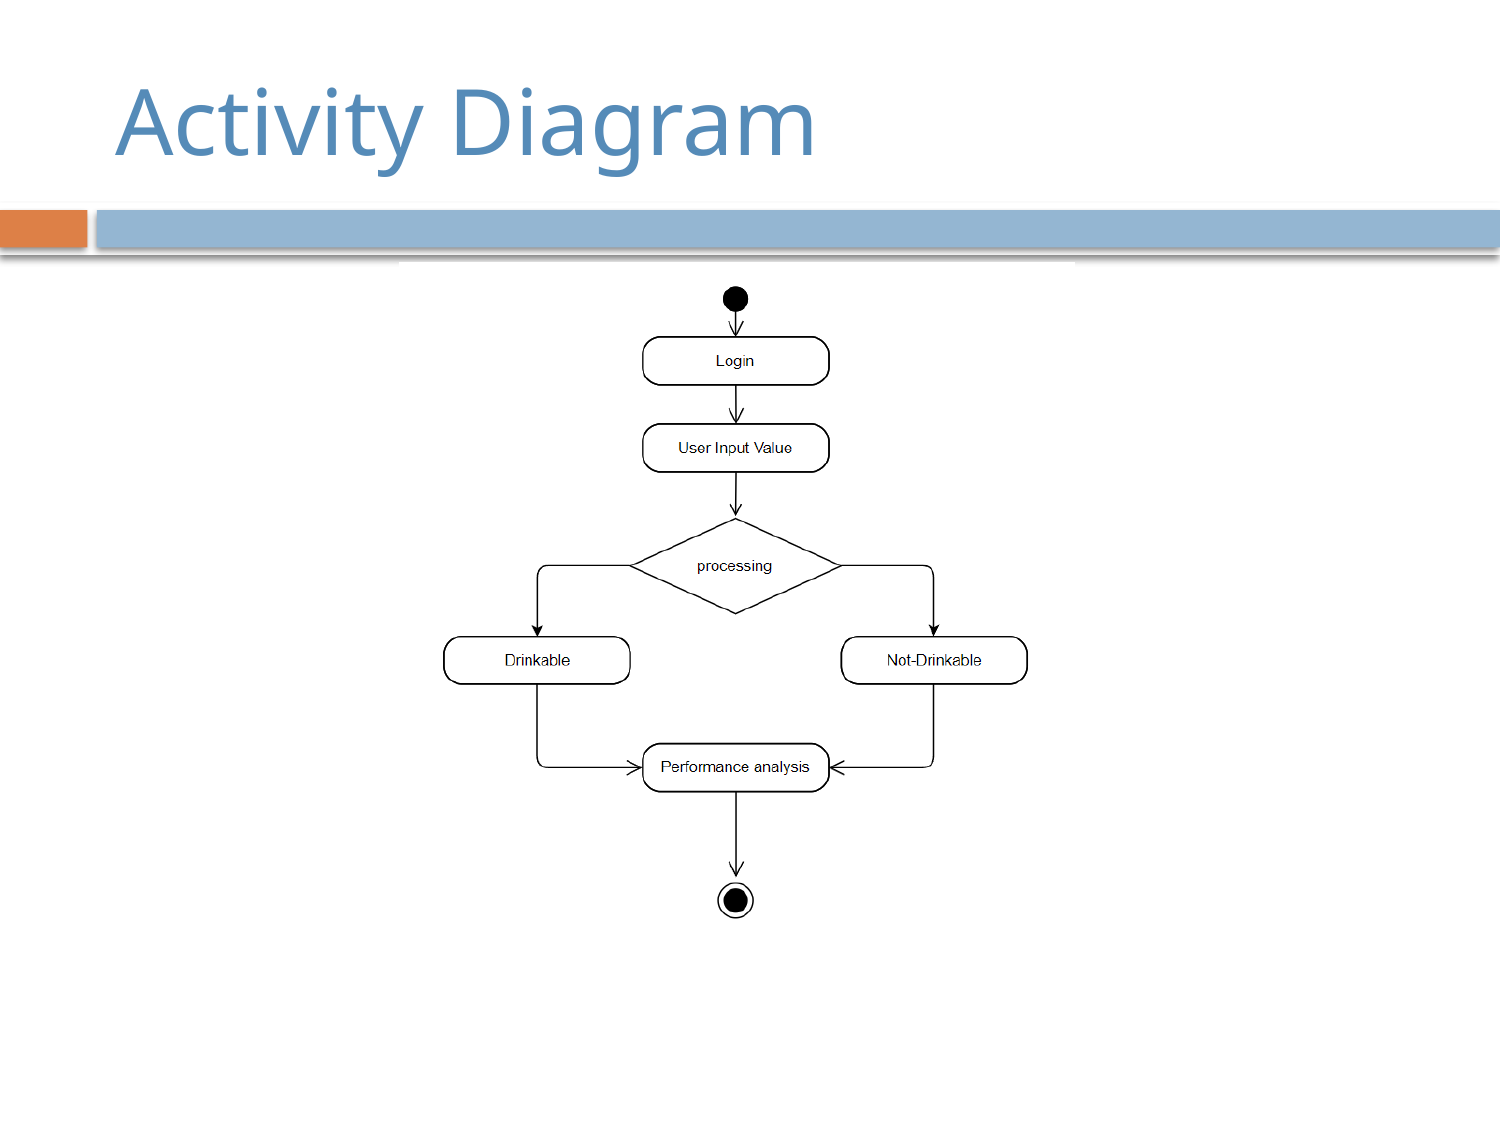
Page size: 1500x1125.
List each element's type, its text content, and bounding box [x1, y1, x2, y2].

title Activity Diagram [100, 37, 1438, 200]
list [399, 262, 1076, 969]
